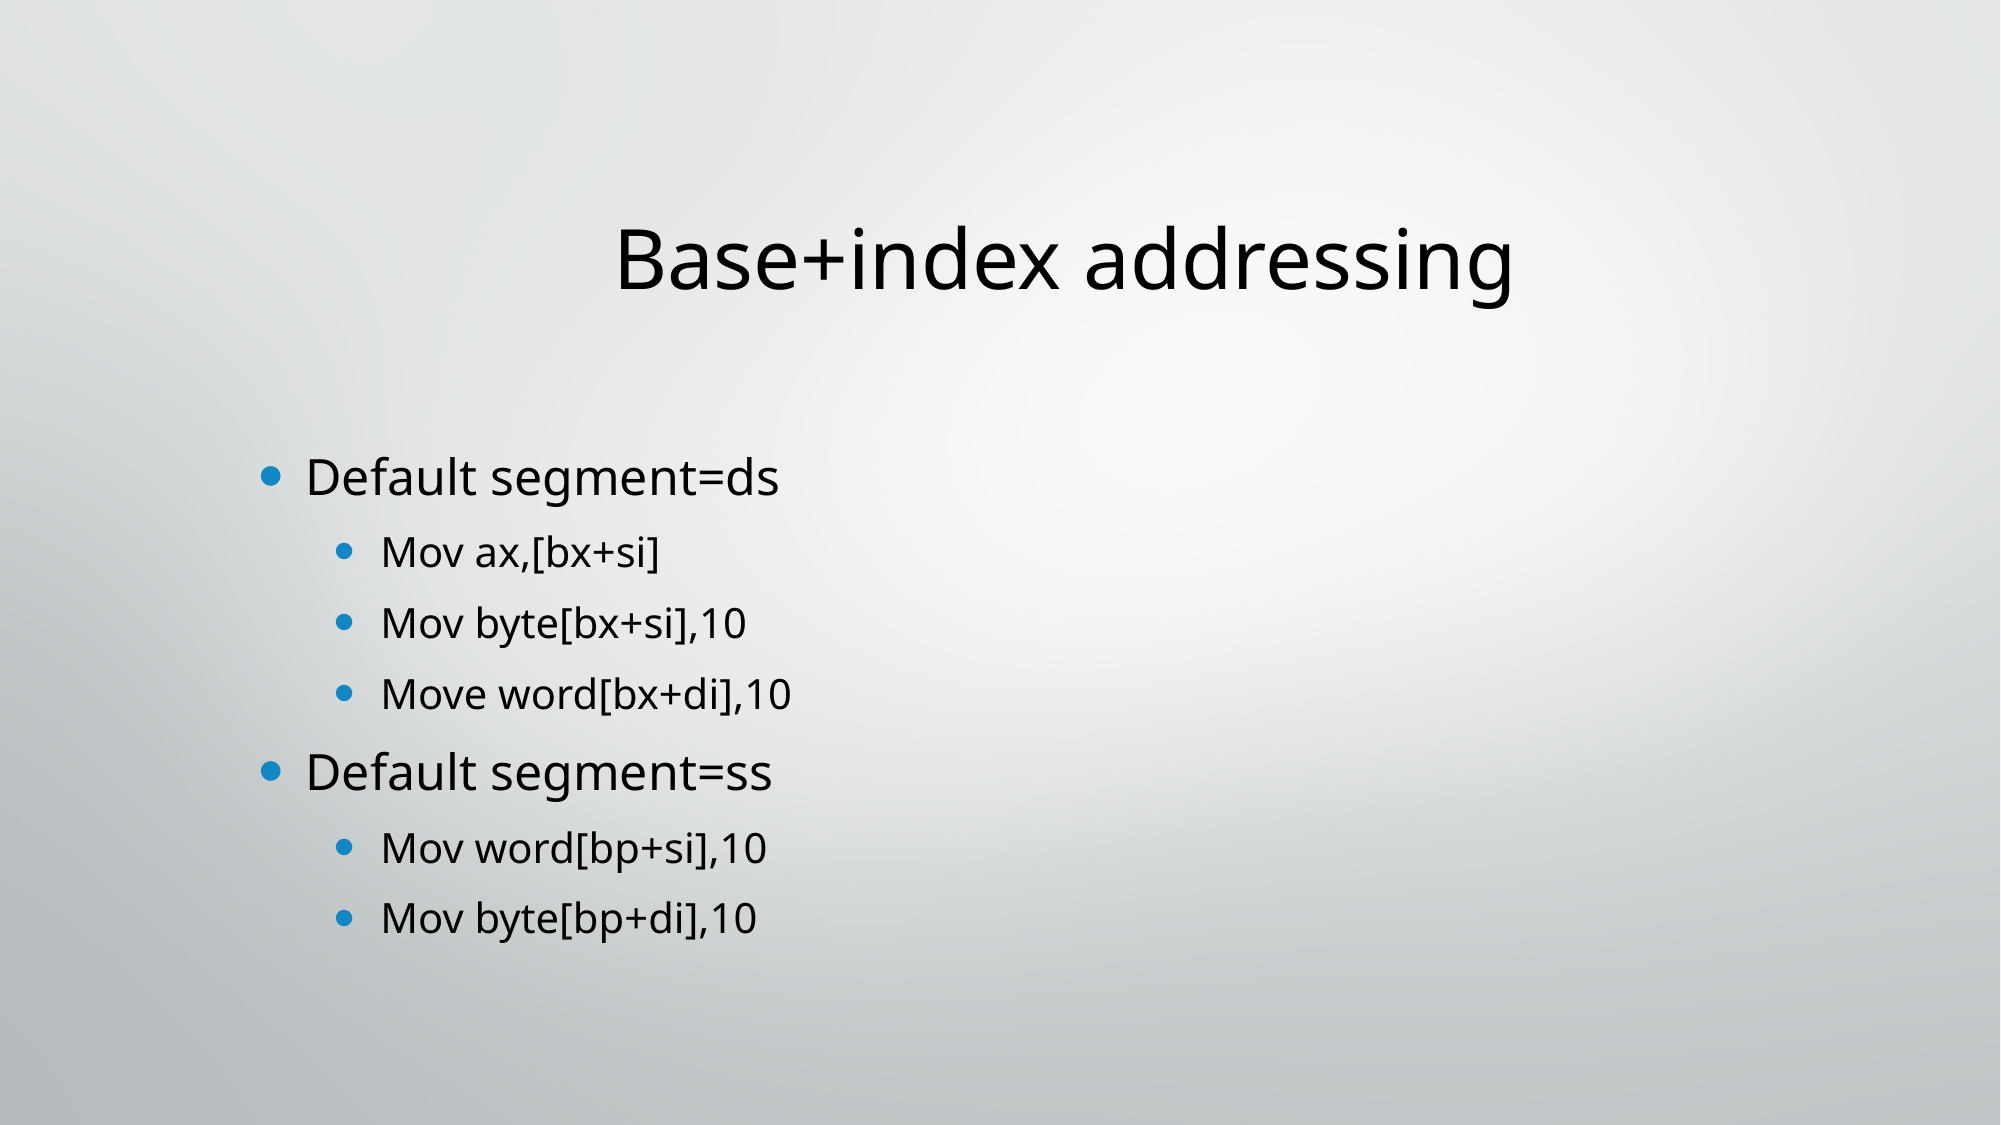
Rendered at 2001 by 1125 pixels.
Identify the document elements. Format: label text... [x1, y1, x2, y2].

title Base+index addressing [243, 112, 1887, 400]
list Default segment=ds Mov ax,[bx+si] Mov byte[bx+si],10 Move word[bx+di],10 Default segment=ss Mov word[bp+si],10 Mov byte[bp+di],10 [243, 437, 1887, 950]
